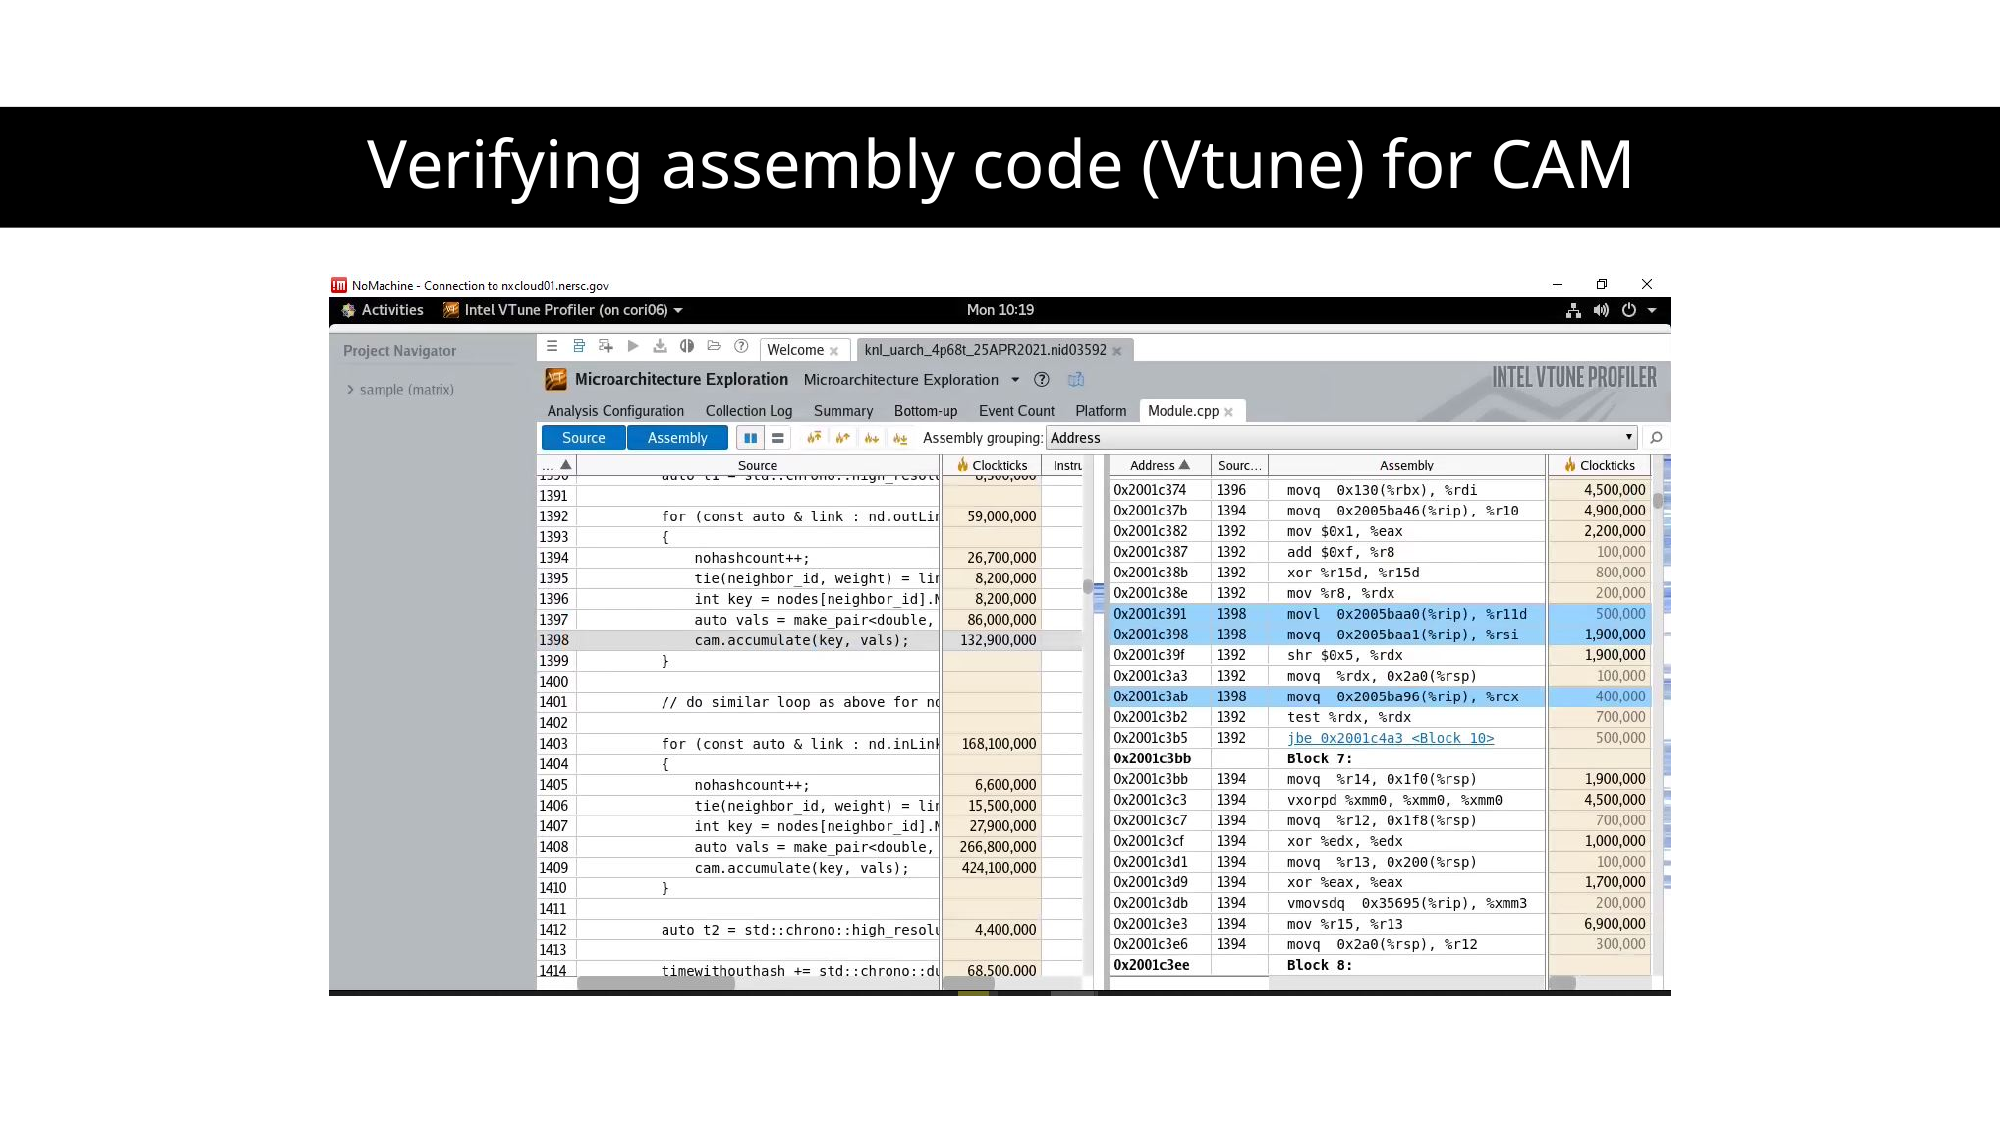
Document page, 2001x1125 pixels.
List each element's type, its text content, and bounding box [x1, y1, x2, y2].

title Verifying assembly code (Vtune) for CAM [91, 105, 1931, 228]
text_box [0, 106, 2000, 229]
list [329, 274, 1671, 996]
